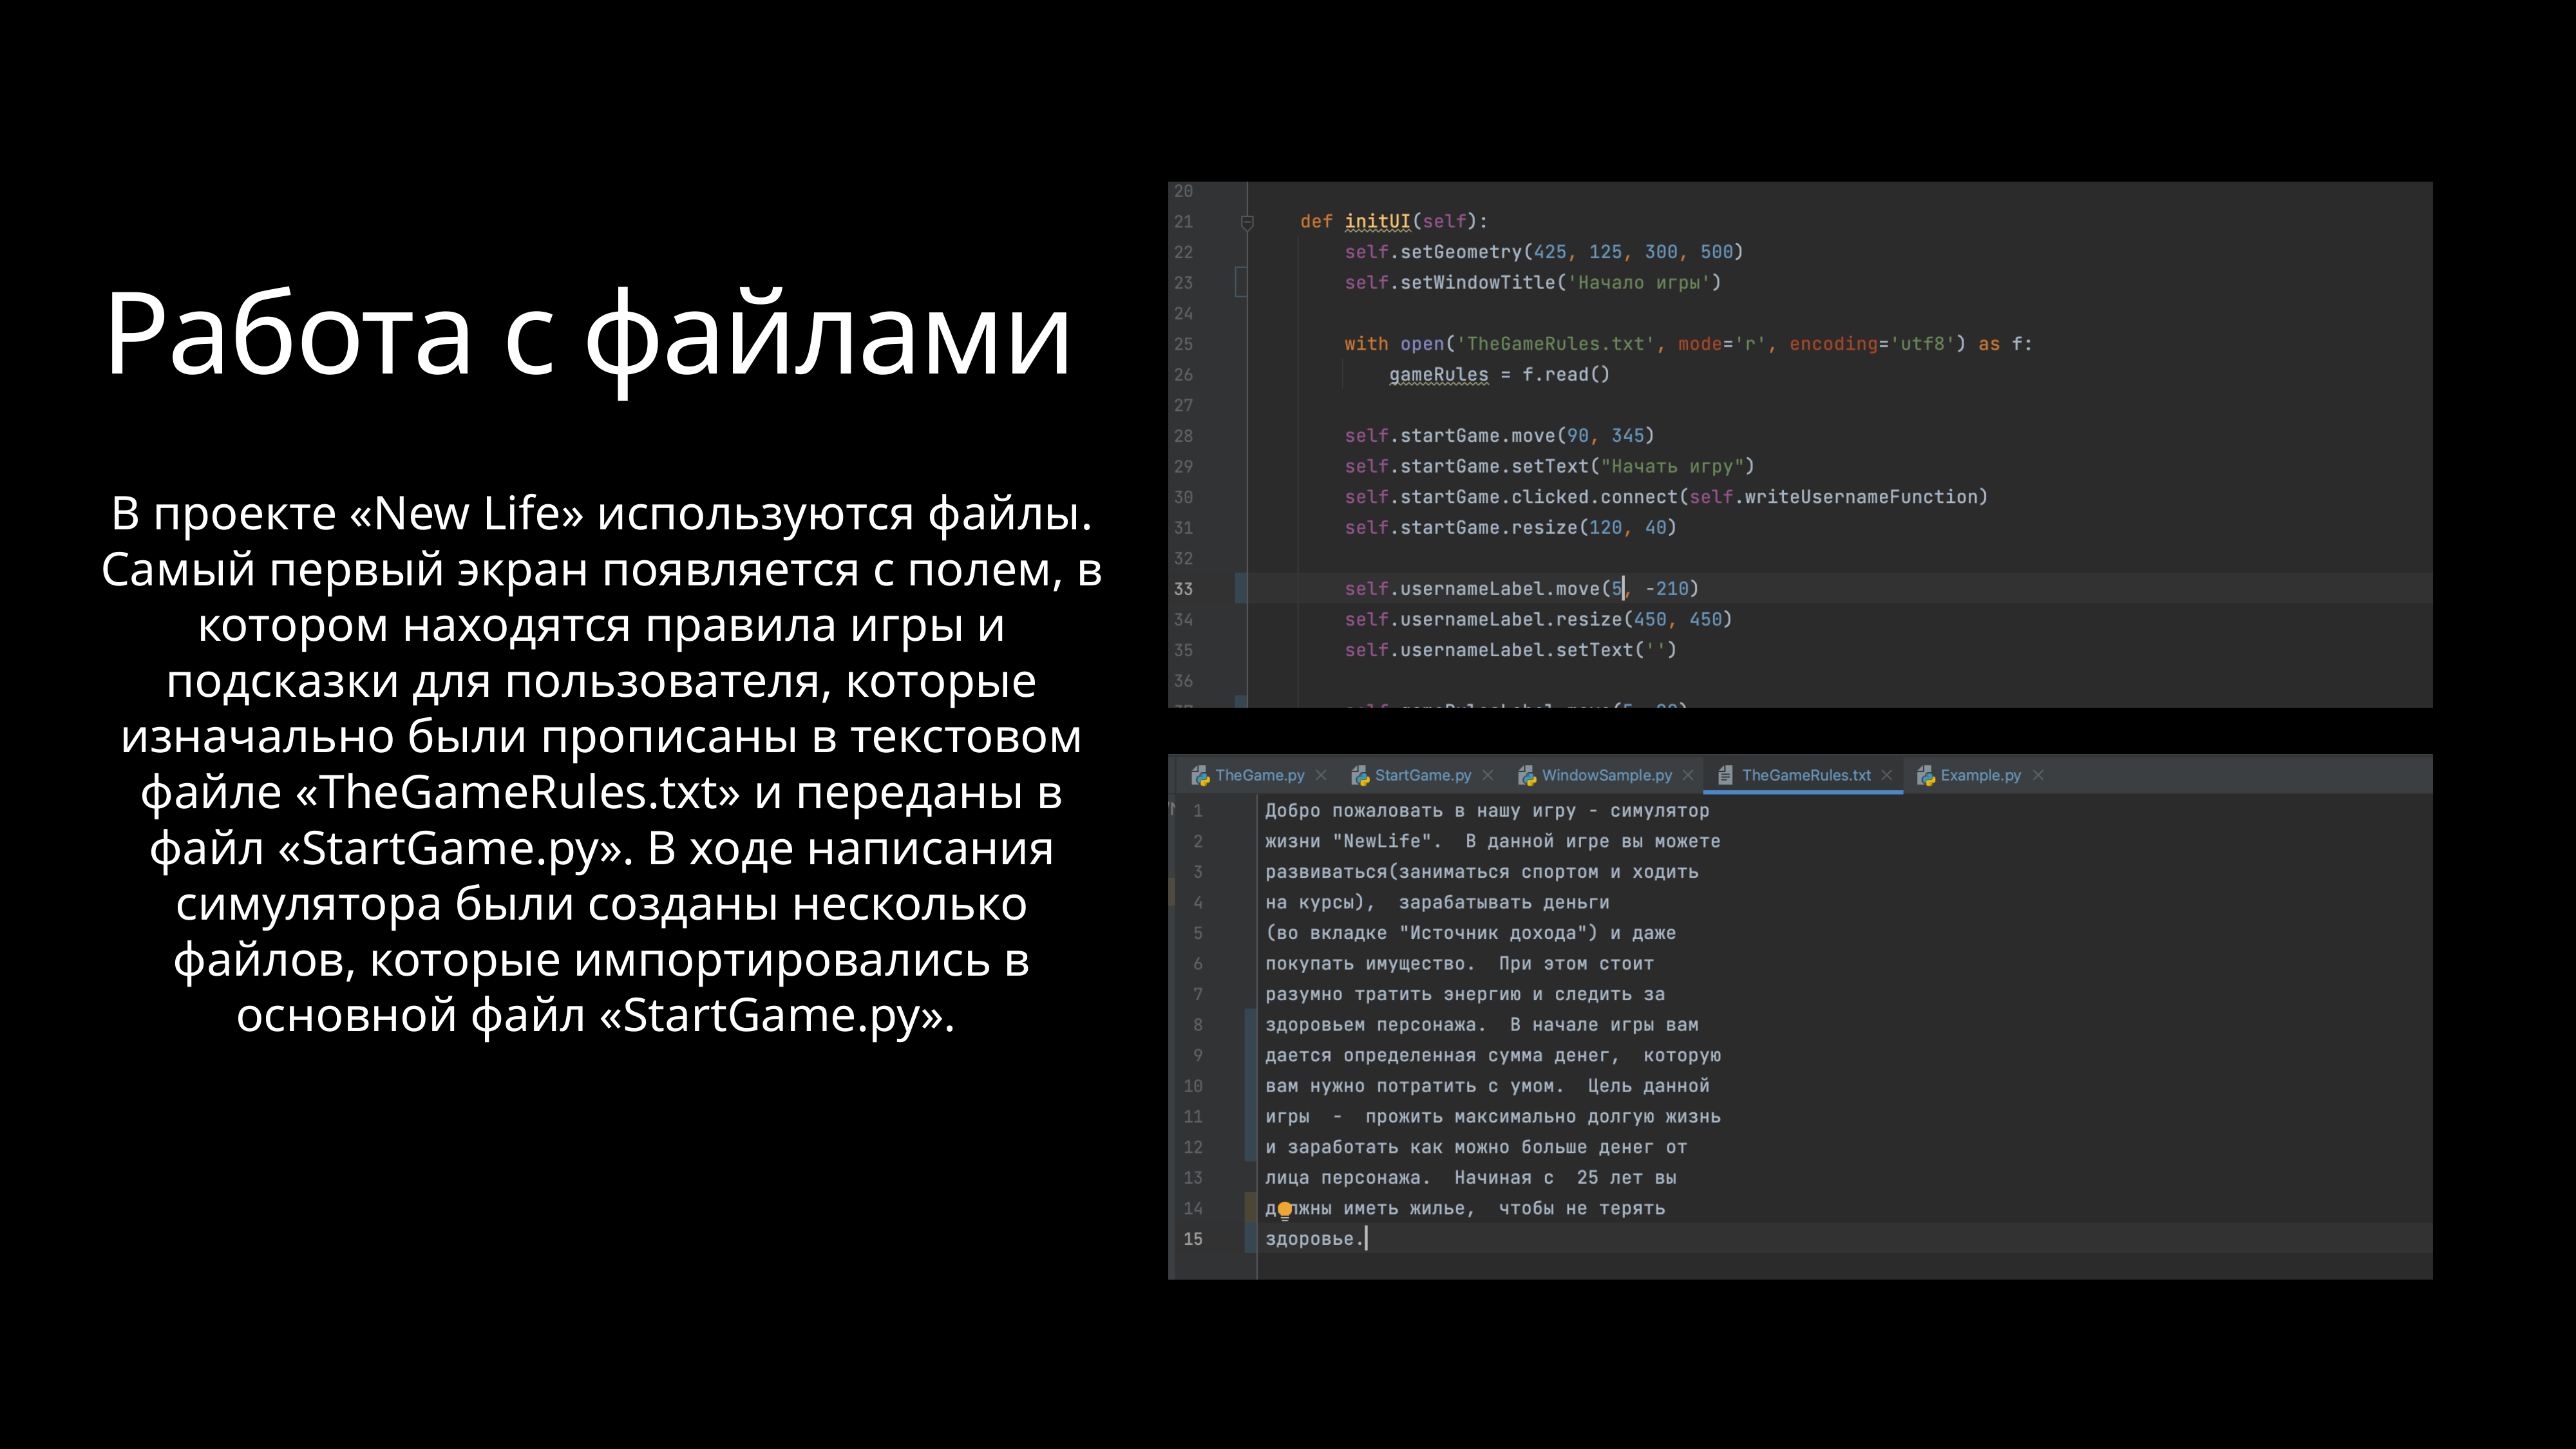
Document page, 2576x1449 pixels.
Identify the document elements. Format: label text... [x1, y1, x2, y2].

picture [1168, 182, 2433, 708]
title Работа с файлами [85, 250, 1119, 402]
picture [1168, 754, 2433, 1280]
list В проекте «New Life» используются файлы. Самый первый экран появляется с полем, в котором находятся правила игры и подсказки для пользователя, которые изначально были прописаны в текстовом файле «TheGameRules.txt» и переданы в файл «StartGame.py». В ходе написания симулятора были созданы несколько файлов, которые импортировались в основной файл «StartGame.py». [85, 477, 1119, 1047]
